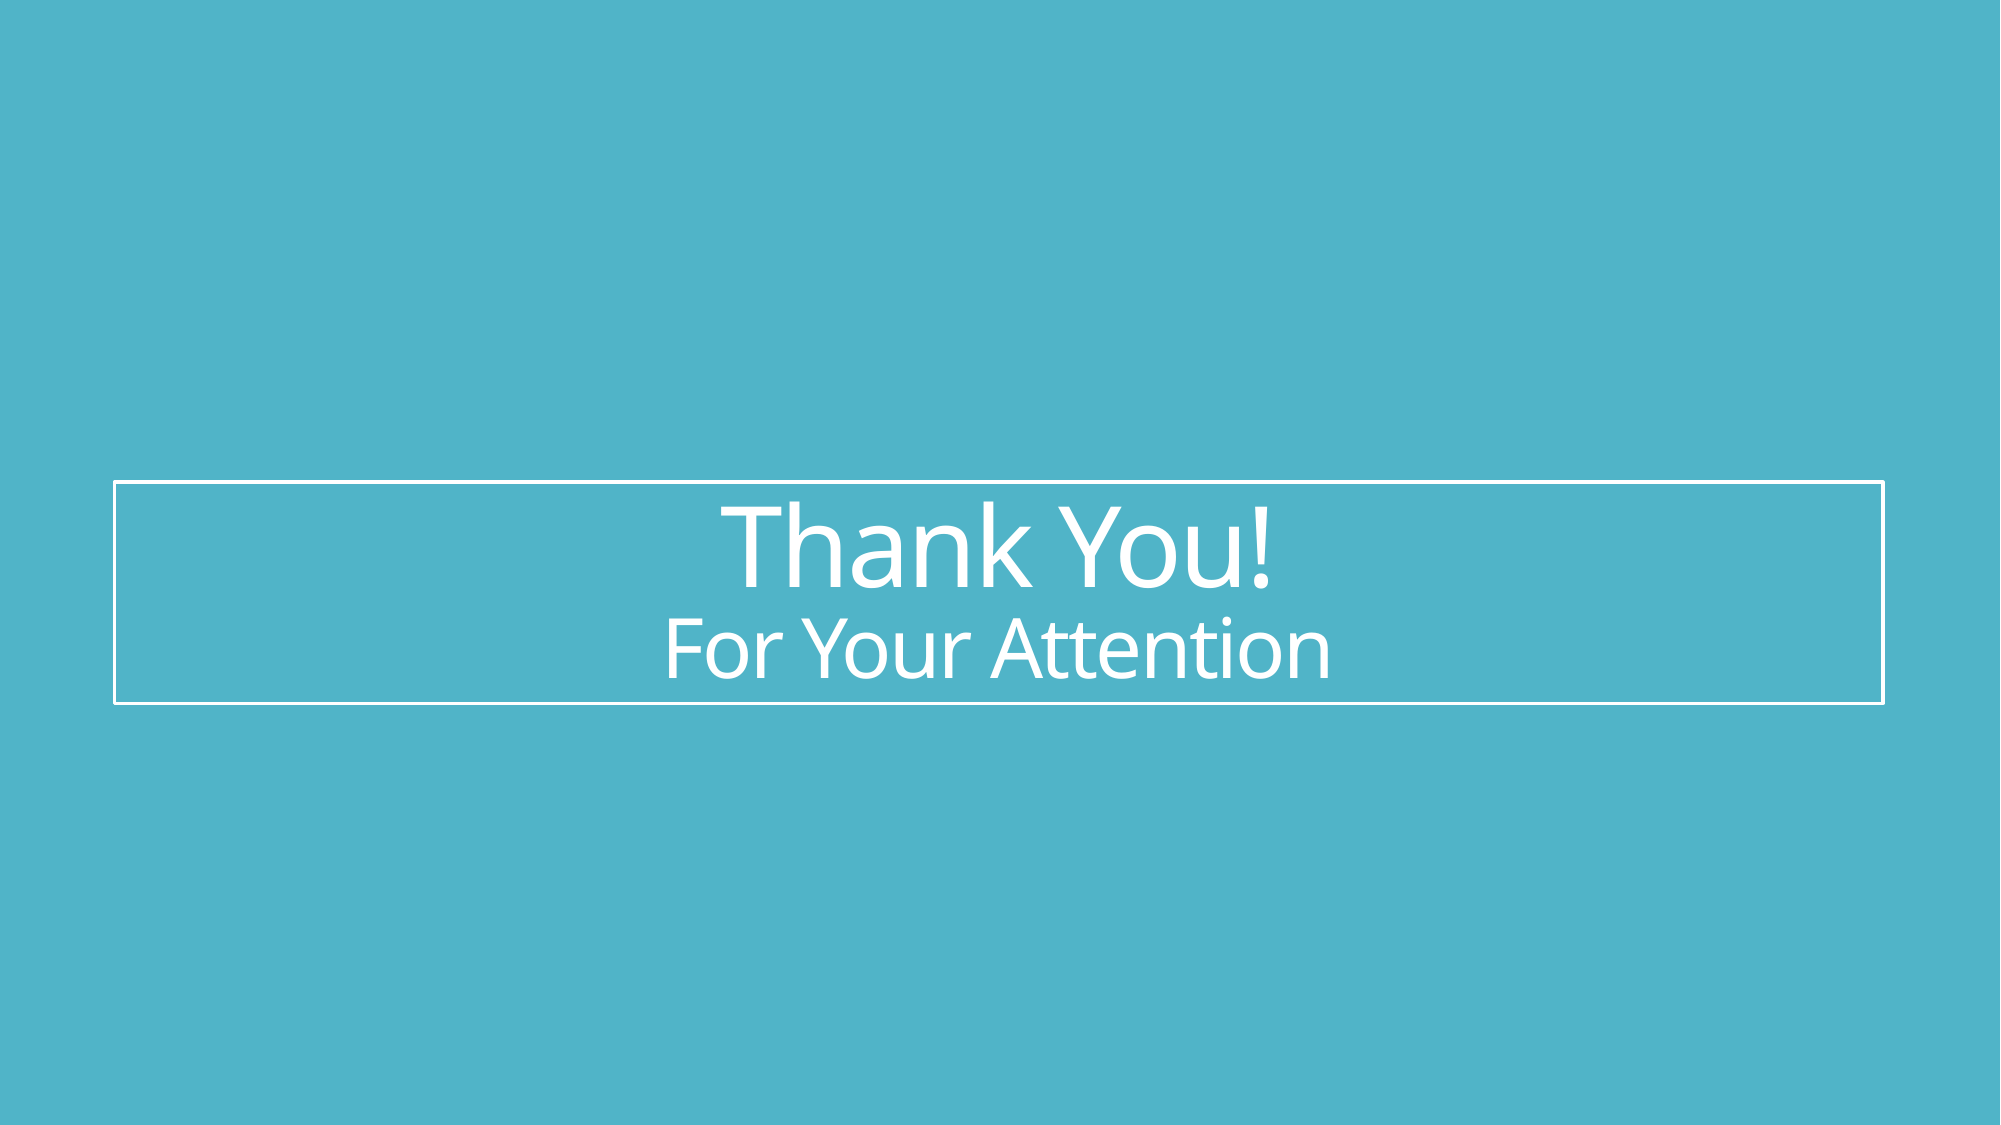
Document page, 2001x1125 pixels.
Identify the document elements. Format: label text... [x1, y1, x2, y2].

title Thank You! For Your Attention [113, 480, 1885, 705]
